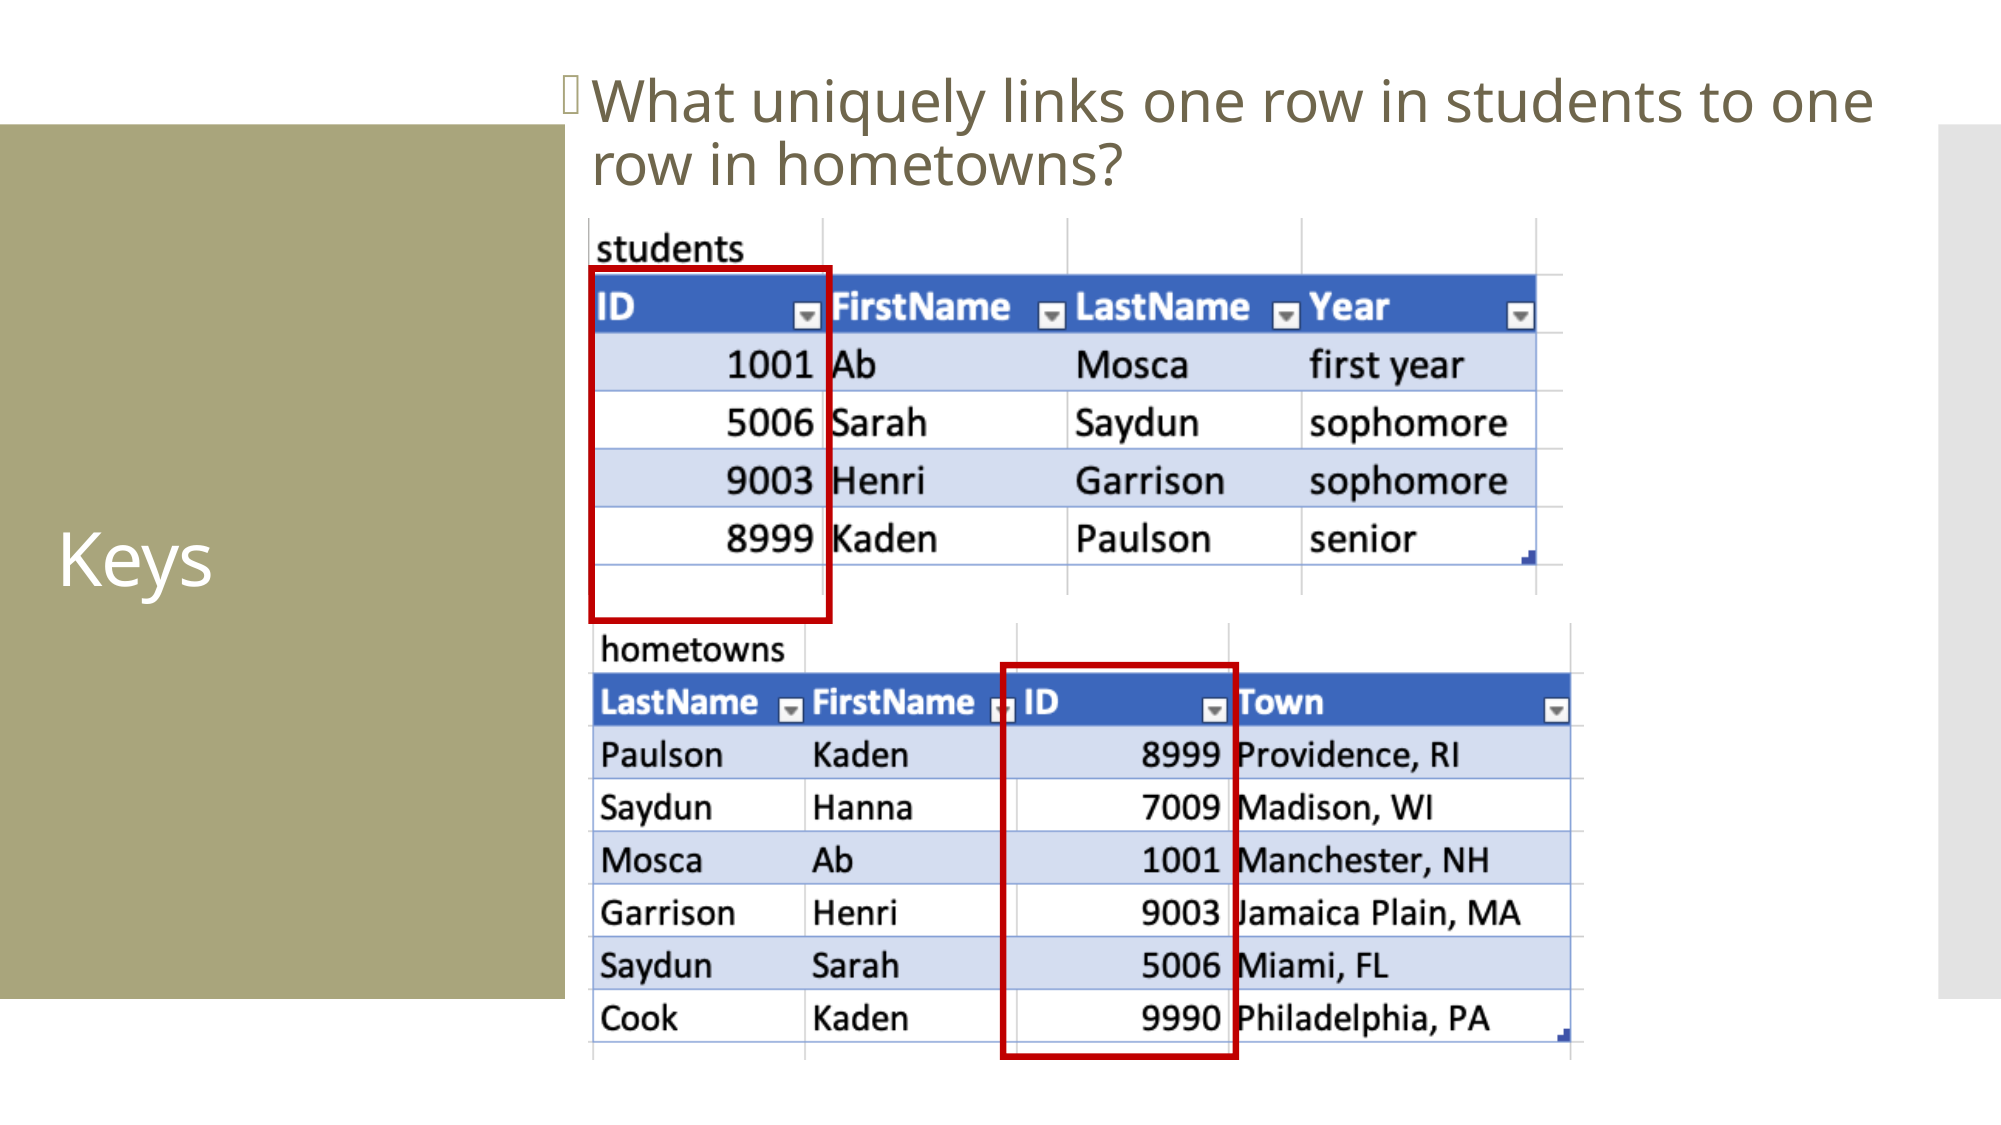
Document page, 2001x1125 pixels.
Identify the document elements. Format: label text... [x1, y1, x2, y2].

title Keys [41, 184, 525, 940]
list What uniquely links one row in students to one row in hometowns? [546, 65, 1959, 982]
picture [588, 623, 1584, 1061]
text_box [587, 595, 834, 625]
picture [587, 218, 1563, 595]
